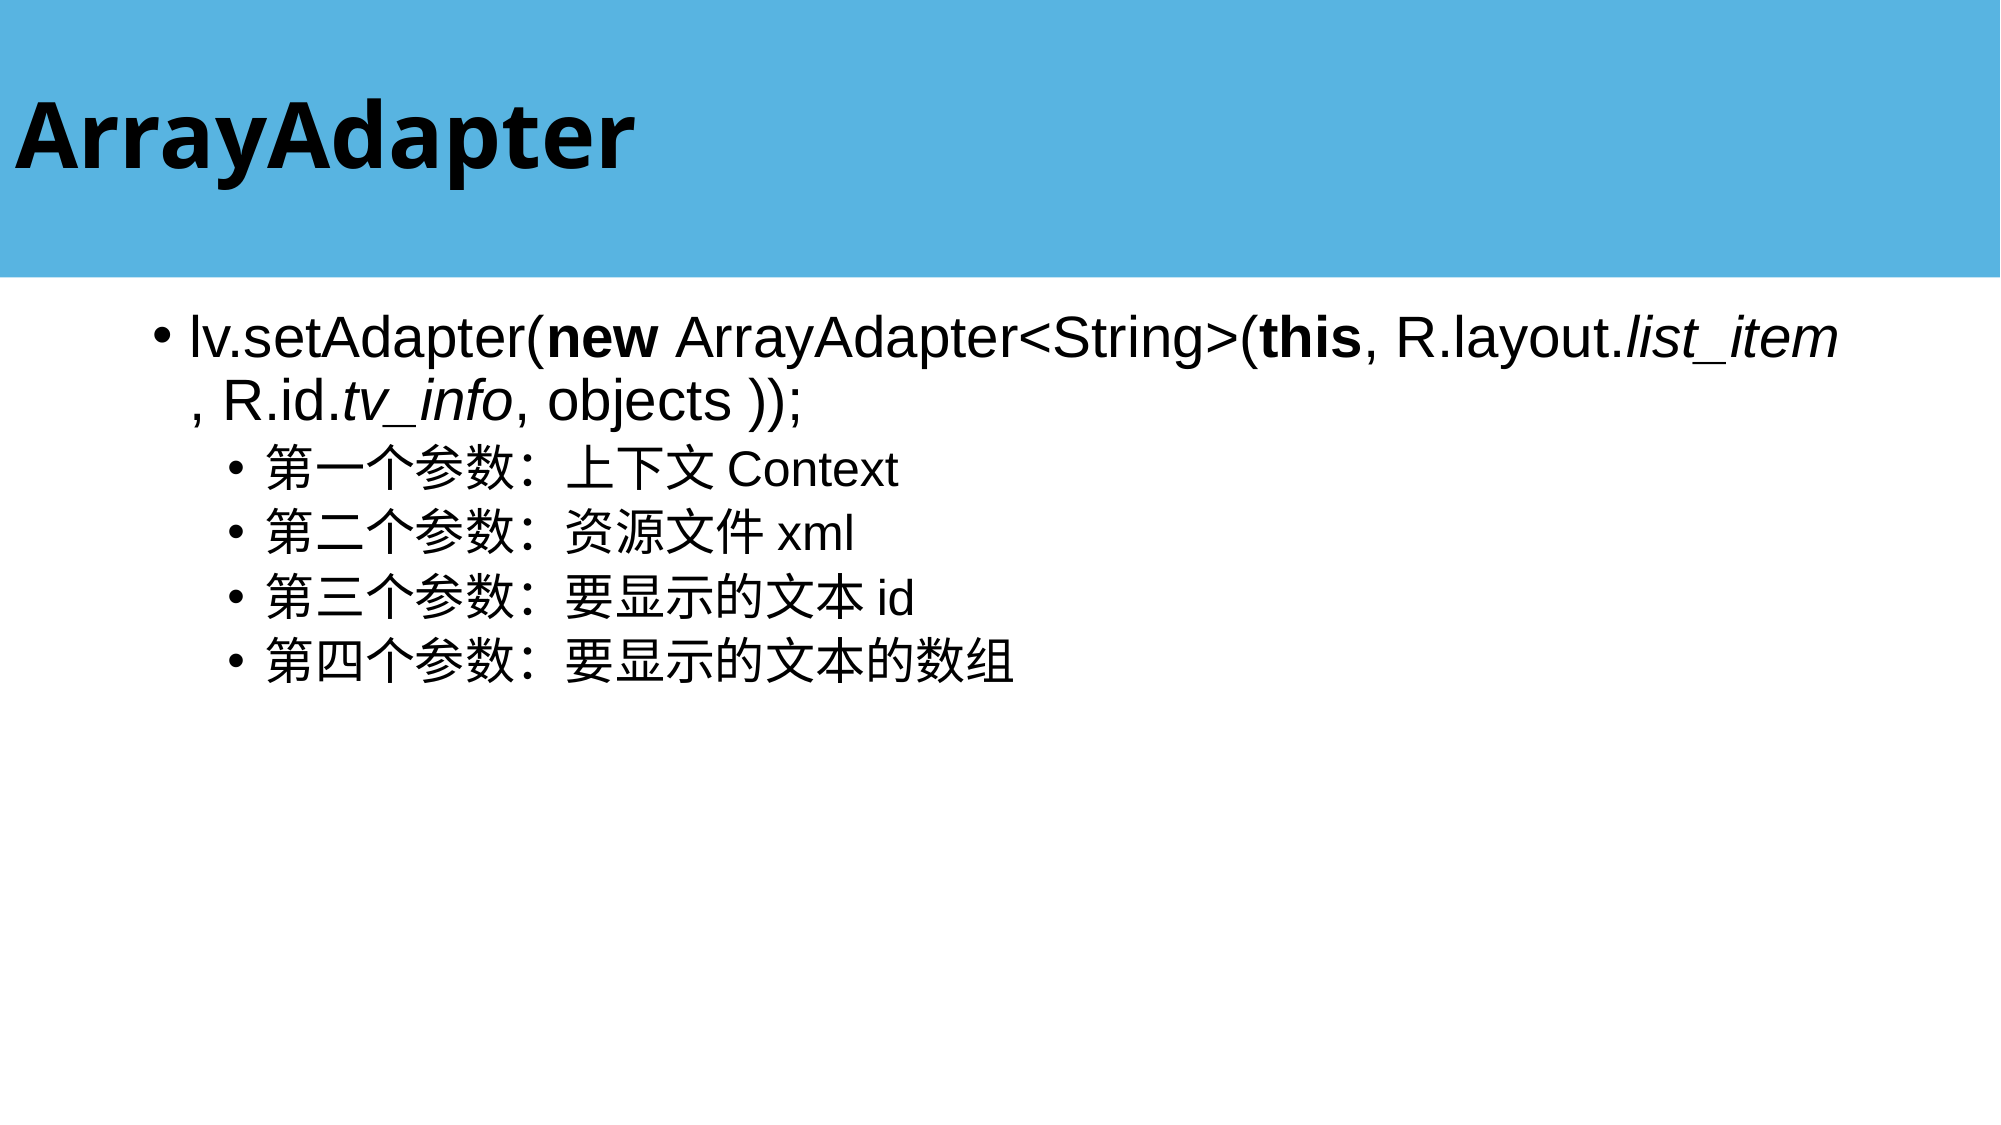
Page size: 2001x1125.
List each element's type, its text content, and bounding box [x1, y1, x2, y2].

list lv.setAdapter(new ArrayAdapter<String>(this, R.layout.list_item, R.id.tv_info, objects )); 第一个参数：上下文Context 第二个参数：资源文件xml 第三个参数：要显示的文本id 第四个参数：要显示的文本的数组 [137, 299, 1863, 1014]
title ArrayAdapter [0, 0, 2000, 278]
